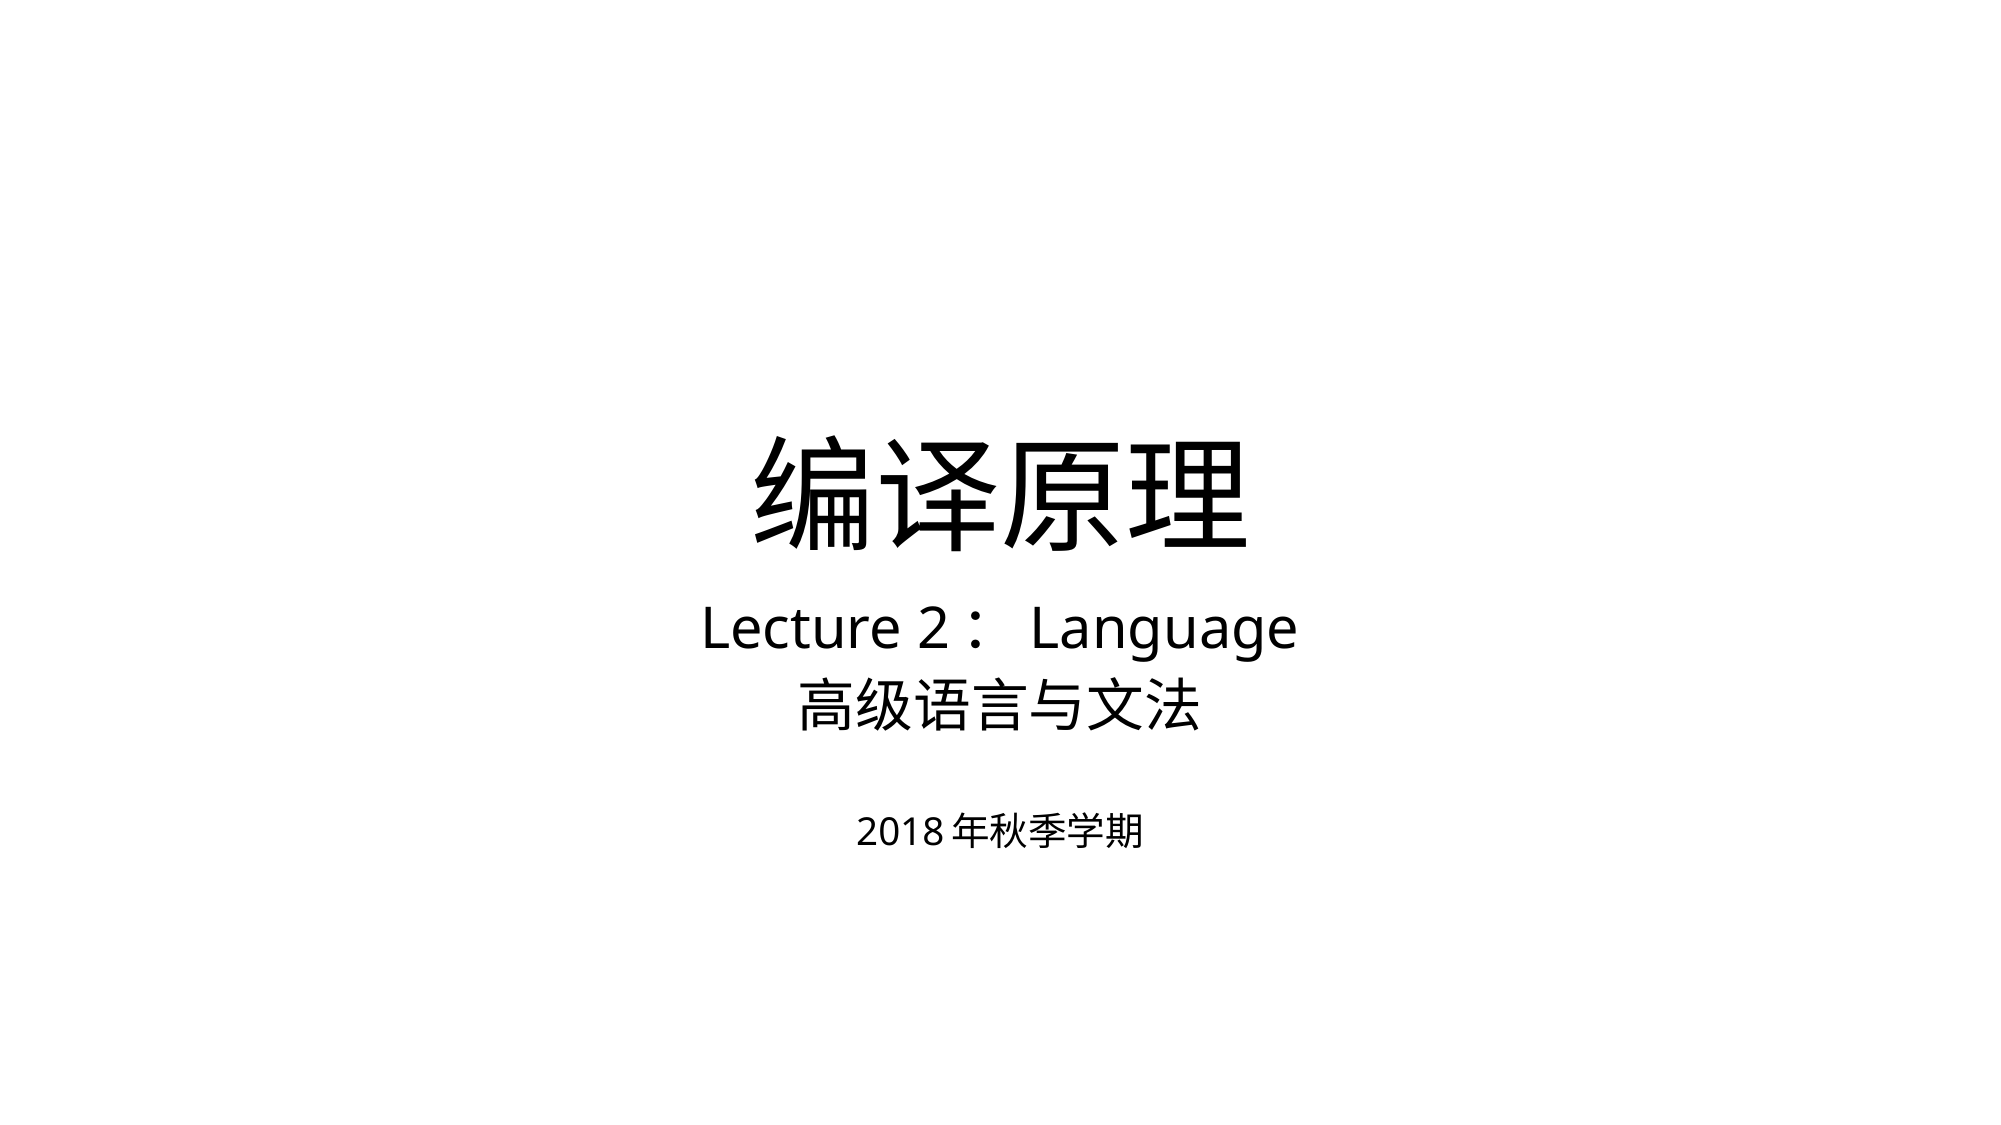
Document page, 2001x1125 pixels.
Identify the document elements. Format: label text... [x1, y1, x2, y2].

subtitle Lecture 2：Language 高级语言与文法 2018年秋季学期 [249, 590, 1750, 863]
title 编译原理 [249, 184, 1750, 576]
